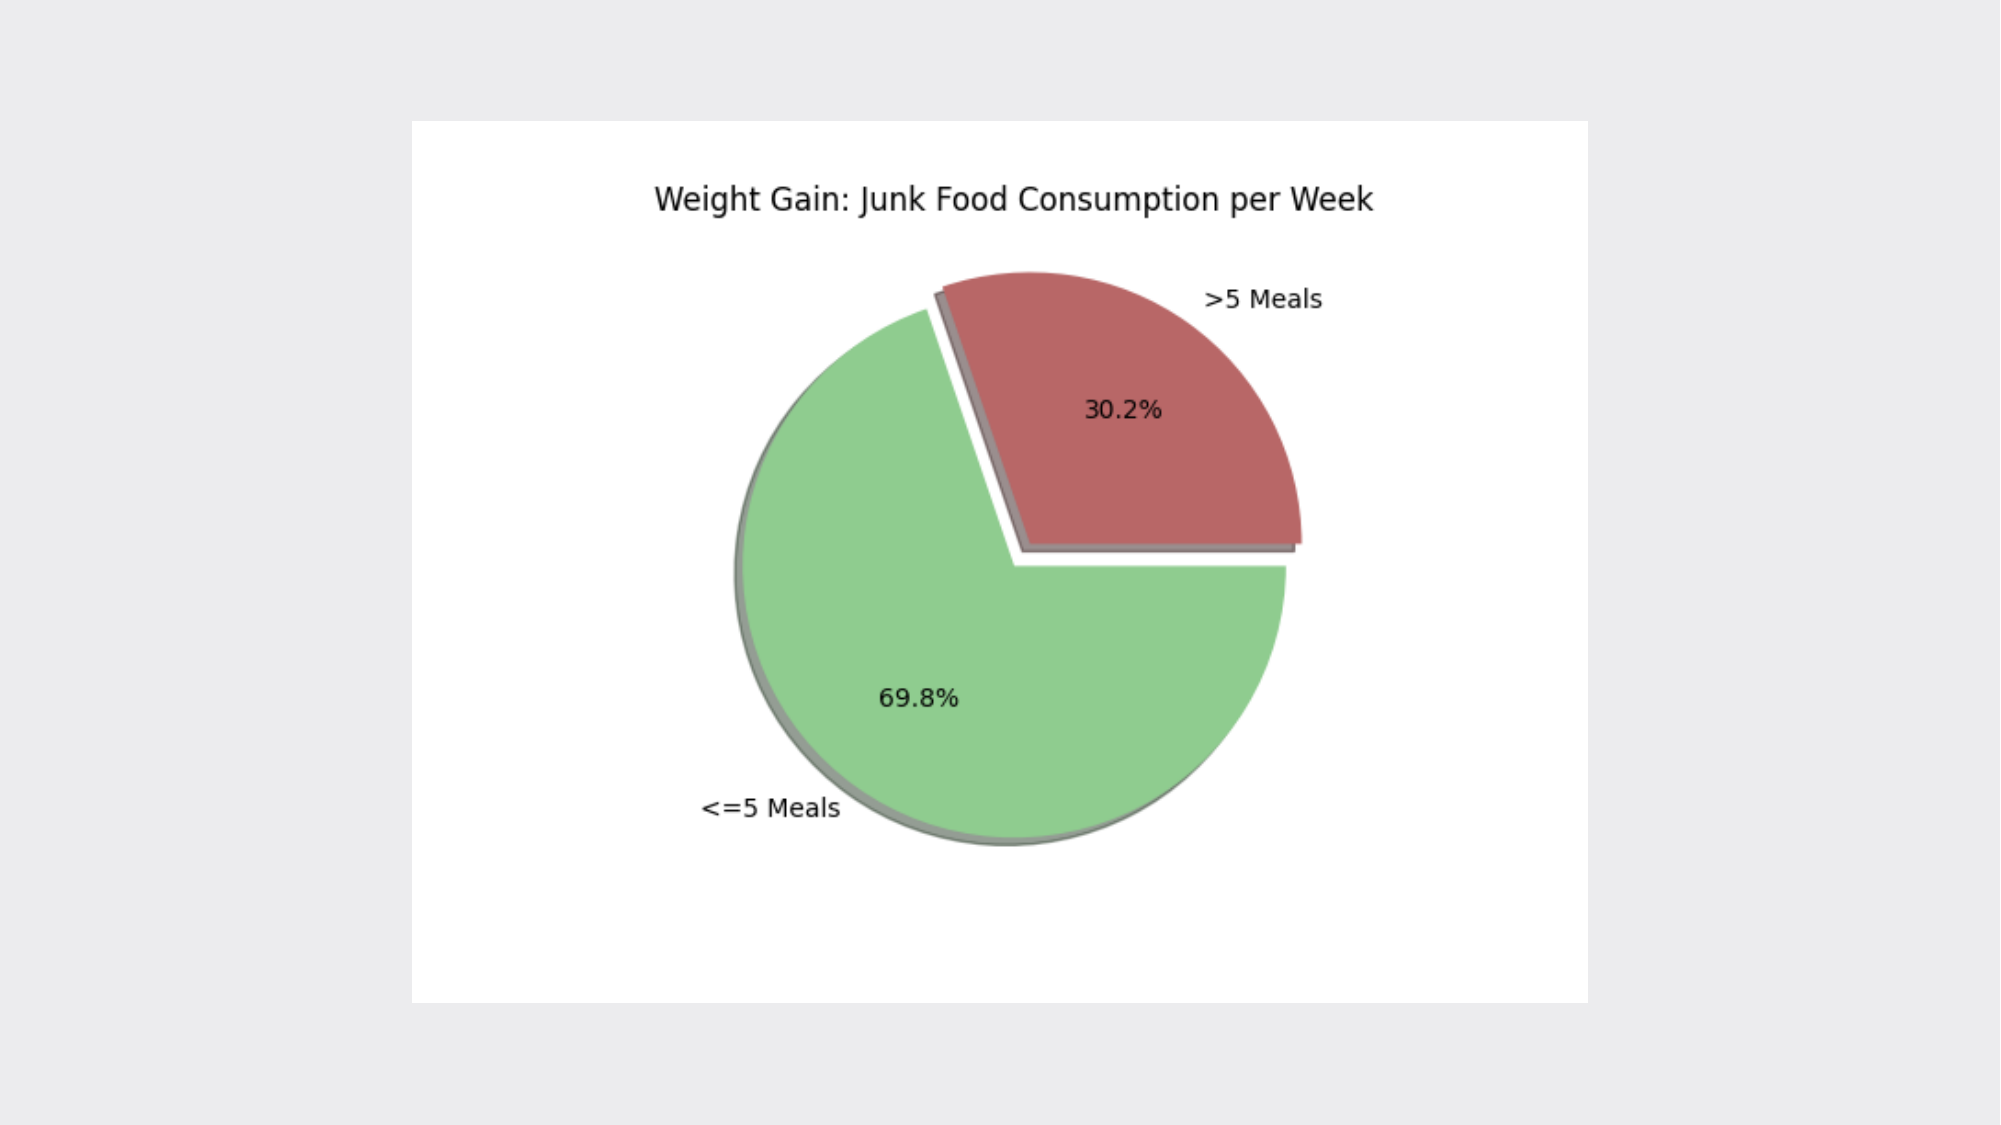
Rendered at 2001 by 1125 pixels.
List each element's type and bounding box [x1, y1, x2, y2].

picture [412, 121, 1588, 1004]
